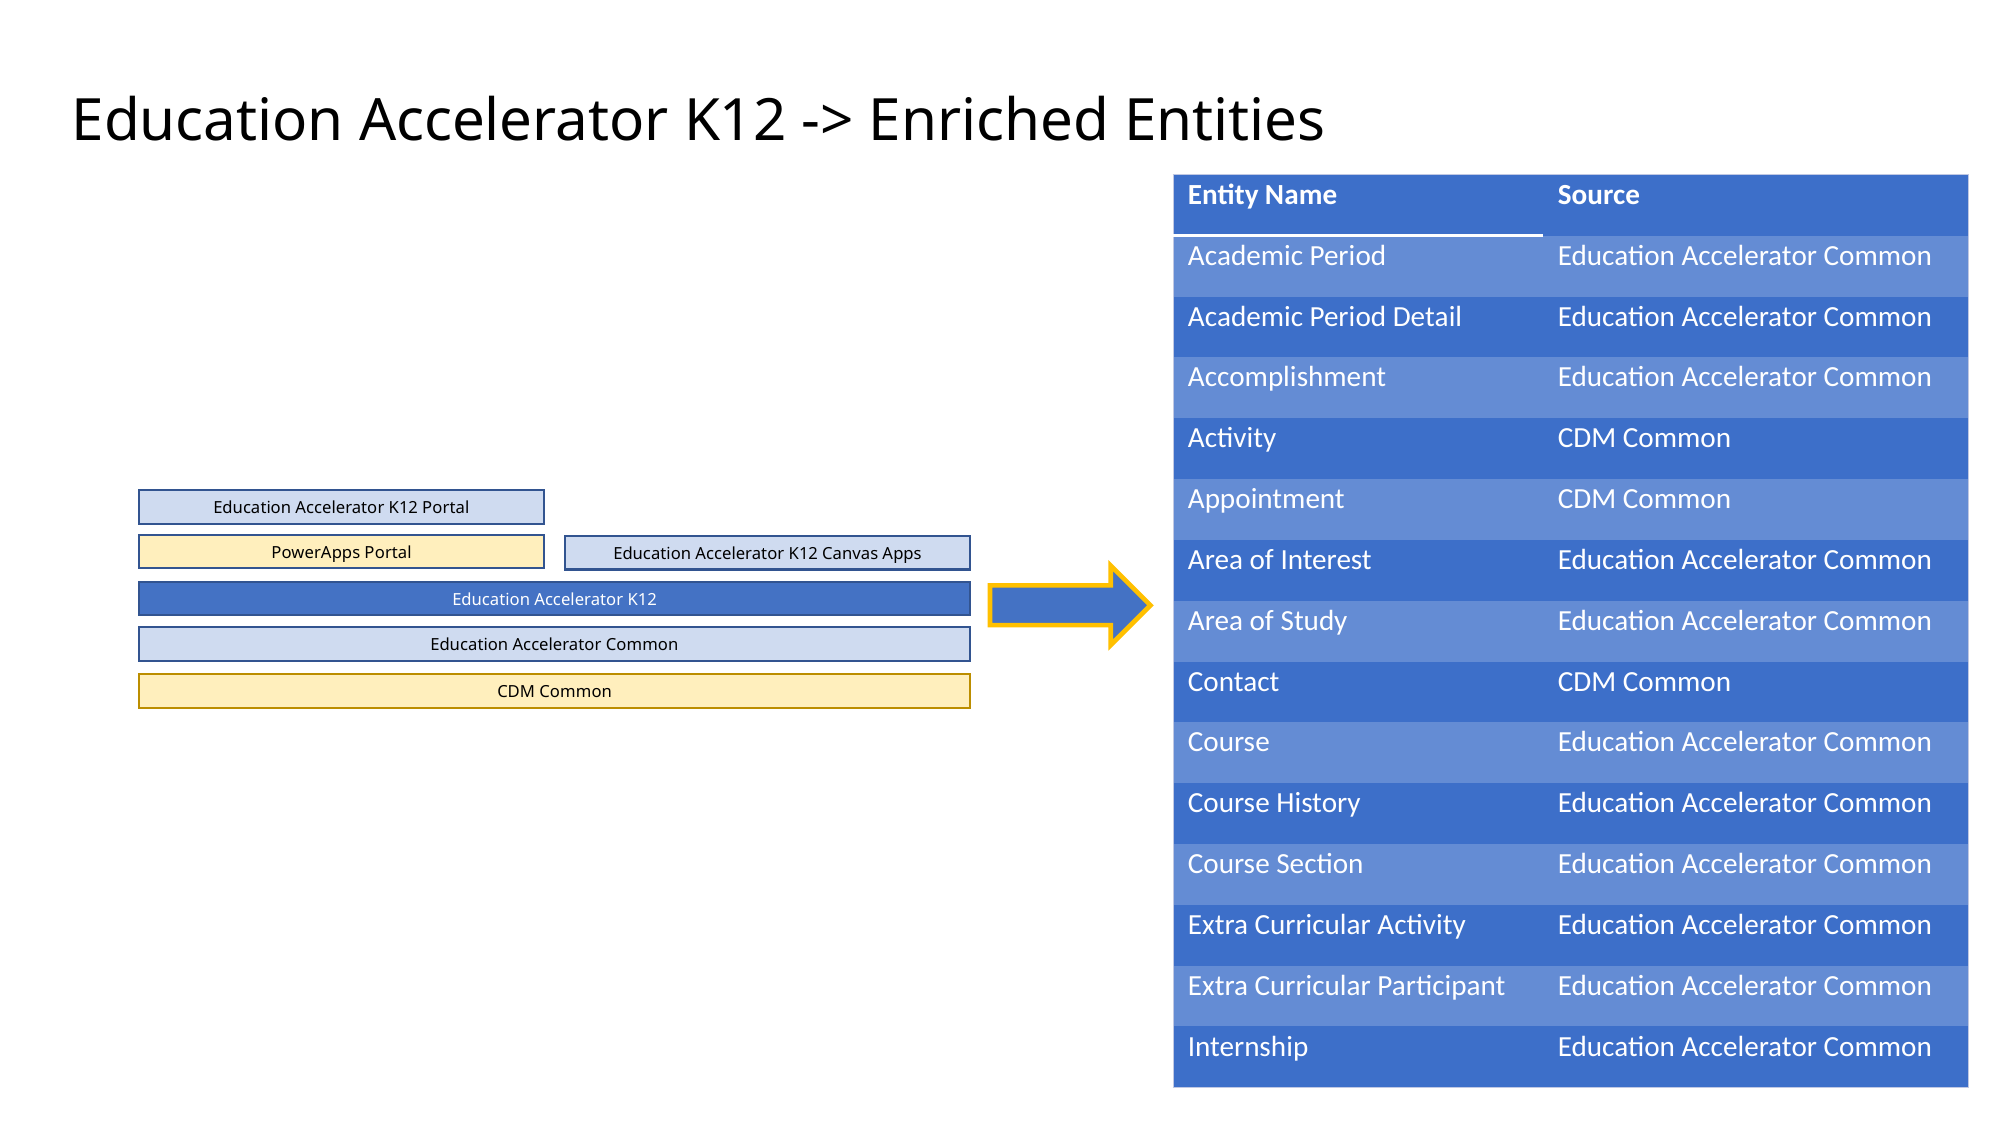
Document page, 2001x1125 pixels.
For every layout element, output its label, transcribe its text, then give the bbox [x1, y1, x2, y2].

table_cell Activity [1174, 418, 1543, 479]
table_cell Extra Curricular Activity [1174, 905, 1543, 966]
table_header Entity Name [1174, 175, 1543, 234]
text_box Education Accelerator K12 -> Enriched Entities [57, 75, 1423, 160]
table_cell Extra Curricular Participant [1174, 966, 1543, 1026]
table_cell Education Accelerator Common [1543, 236, 1968, 297]
table_cell Internship [1174, 1026, 1543, 1087]
table_cell Education Accelerator Common [1543, 601, 1968, 662]
table_cell Contact [1174, 662, 1543, 722]
table_cell Education Accelerator Common [1543, 540, 1968, 601]
table_cell Area of Study [1174, 601, 1543, 662]
table_cell Education Accelerator Common [1543, 1026, 1968, 1087]
table_cell CDM Common [1543, 662, 1968, 722]
table_cell Education Accelerator Common [1543, 966, 1968, 1026]
table_cell Academic Period [1174, 237, 1543, 297]
table_header Source [1543, 175, 1968, 236]
table_cell Education Accelerator Common [1543, 722, 1968, 783]
table_cell Accomplishment [1174, 357, 1543, 418]
table_cell Education Accelerator Common [1543, 357, 1968, 418]
text_box [988, 563, 1152, 648]
table_cell CDM Common [1543, 418, 1968, 479]
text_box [138, 489, 971, 708]
table_cell Education Accelerator Common [1543, 905, 1968, 966]
table_cell Education Accelerator Common [1543, 844, 1968, 905]
table_cell Area of Interest [1174, 540, 1543, 601]
table_cell Appointment [1174, 479, 1543, 540]
table_cell Course History [1174, 783, 1543, 844]
table_cell Course [1174, 722, 1543, 783]
table_cell Education Accelerator Common [1543, 783, 1968, 844]
table_cell Course Section [1174, 844, 1543, 905]
table_cell Academic Period Detail [1174, 297, 1543, 357]
table_cell Education Accelerator Common [1543, 297, 1968, 357]
table_cell CDM Common [1543, 479, 1968, 540]
